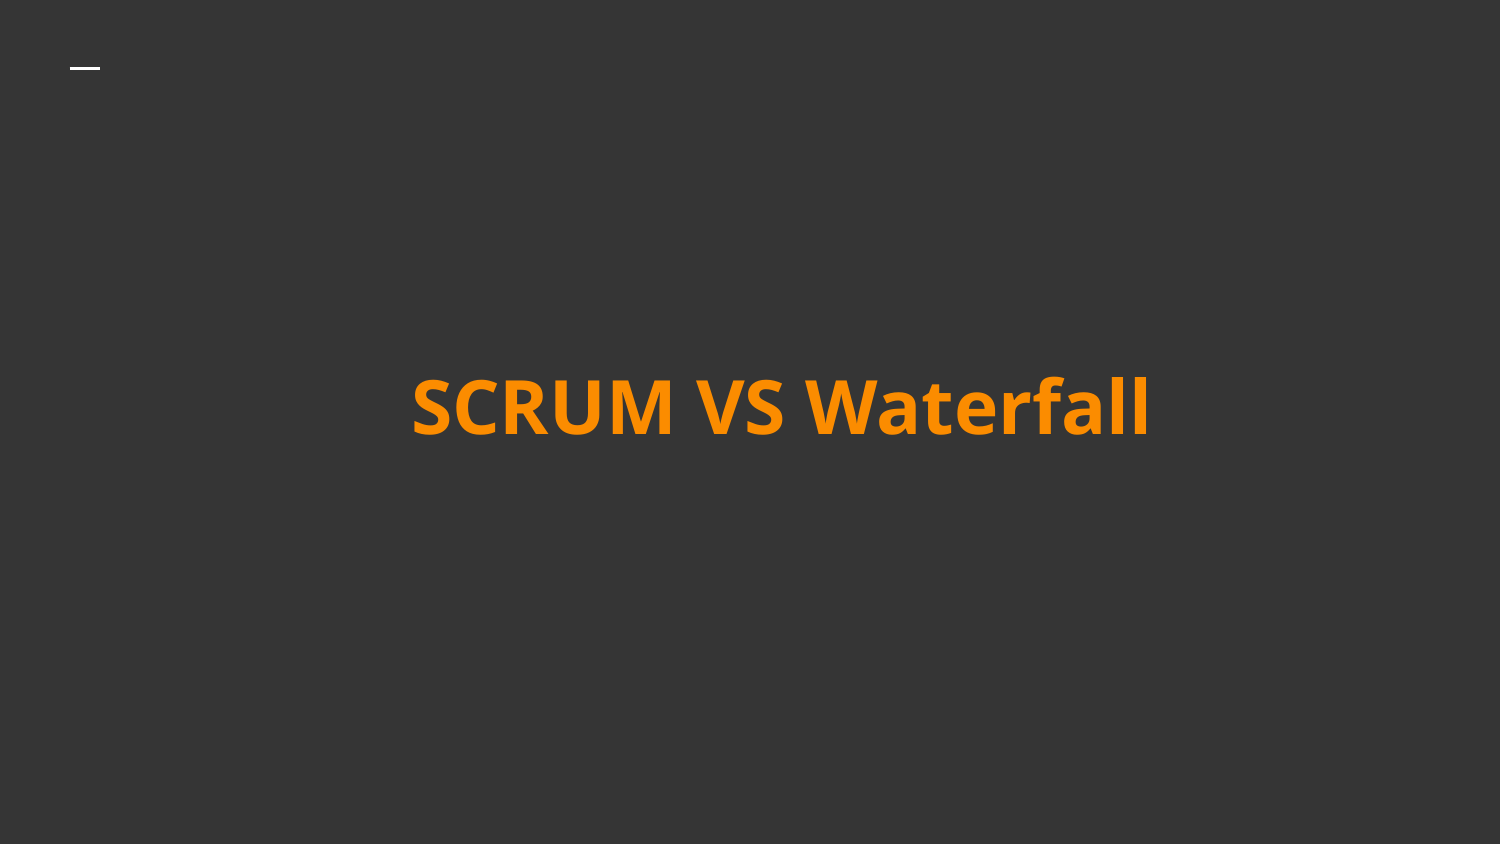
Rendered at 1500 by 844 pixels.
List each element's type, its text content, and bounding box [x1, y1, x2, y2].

title SCRUM VS Waterfall [46, 116, 1443, 746]
